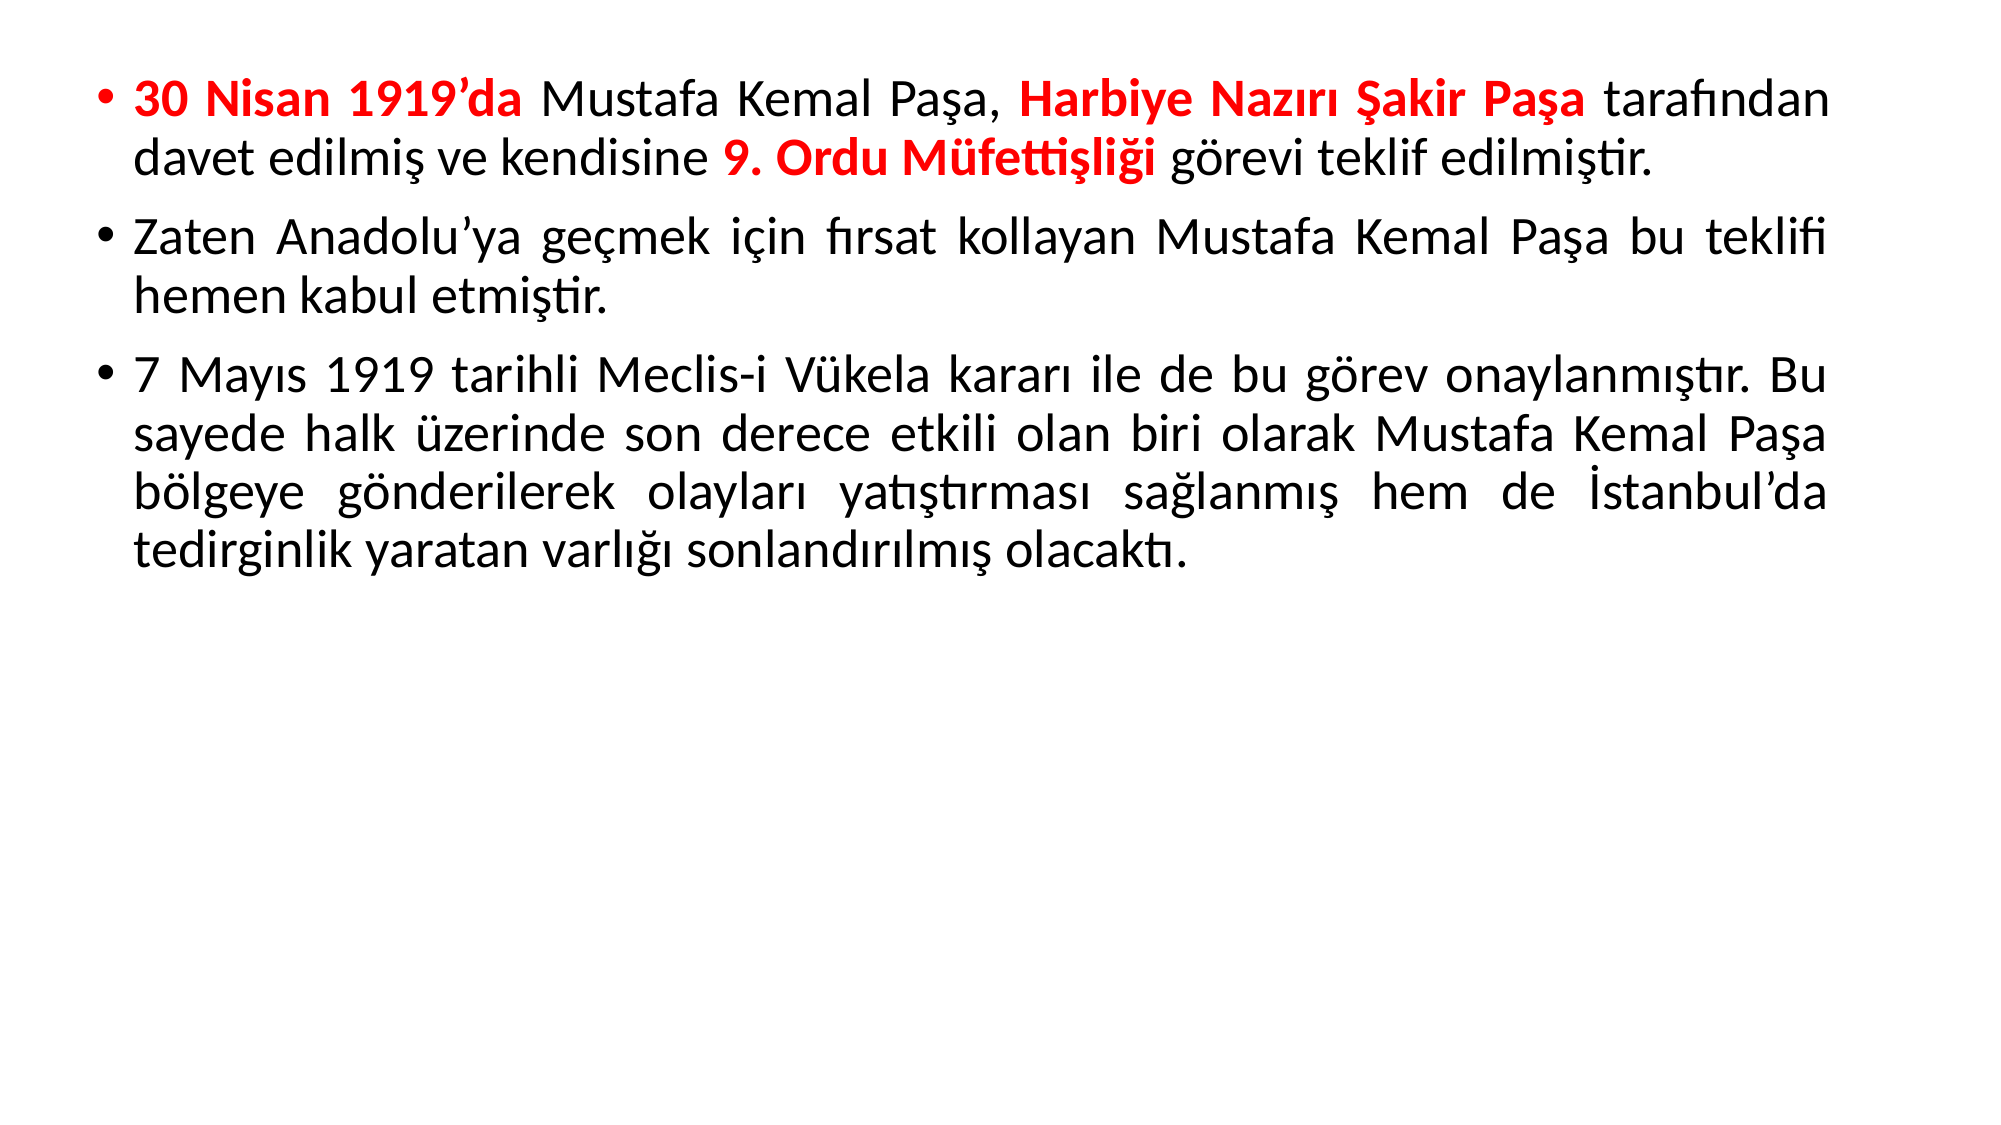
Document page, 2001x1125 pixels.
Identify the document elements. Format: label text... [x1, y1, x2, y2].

text_box 30 Nisan 1919’da Mustafa Kemal Paşa, Harbiye Nazırı Şakir Paşa tarafından davet edilmiş ve kendisine 9. Ordu Müfettişliği görevi teklif edilmiştir. Zaten Anadolu’ya geçmek için fırsat kollayan Mustafa Kemal Paşa bu teklifi hemen kabul etmiştir. 7 Mayıs 1919 tarihli Meclis-i Vükela kararı ile de bu görev onaylanmıştır. Bu sayede halk üzerinde son derece etkili olan biri olarak Mustafa Kemal Paşa bölgeye gönderilerek olayları yatıştırması sağlanmış hem de İstanbul’da tedirginlik yaratan varlığı sonlandırılmış olacaktı. [81, 62, 1846, 1026]
